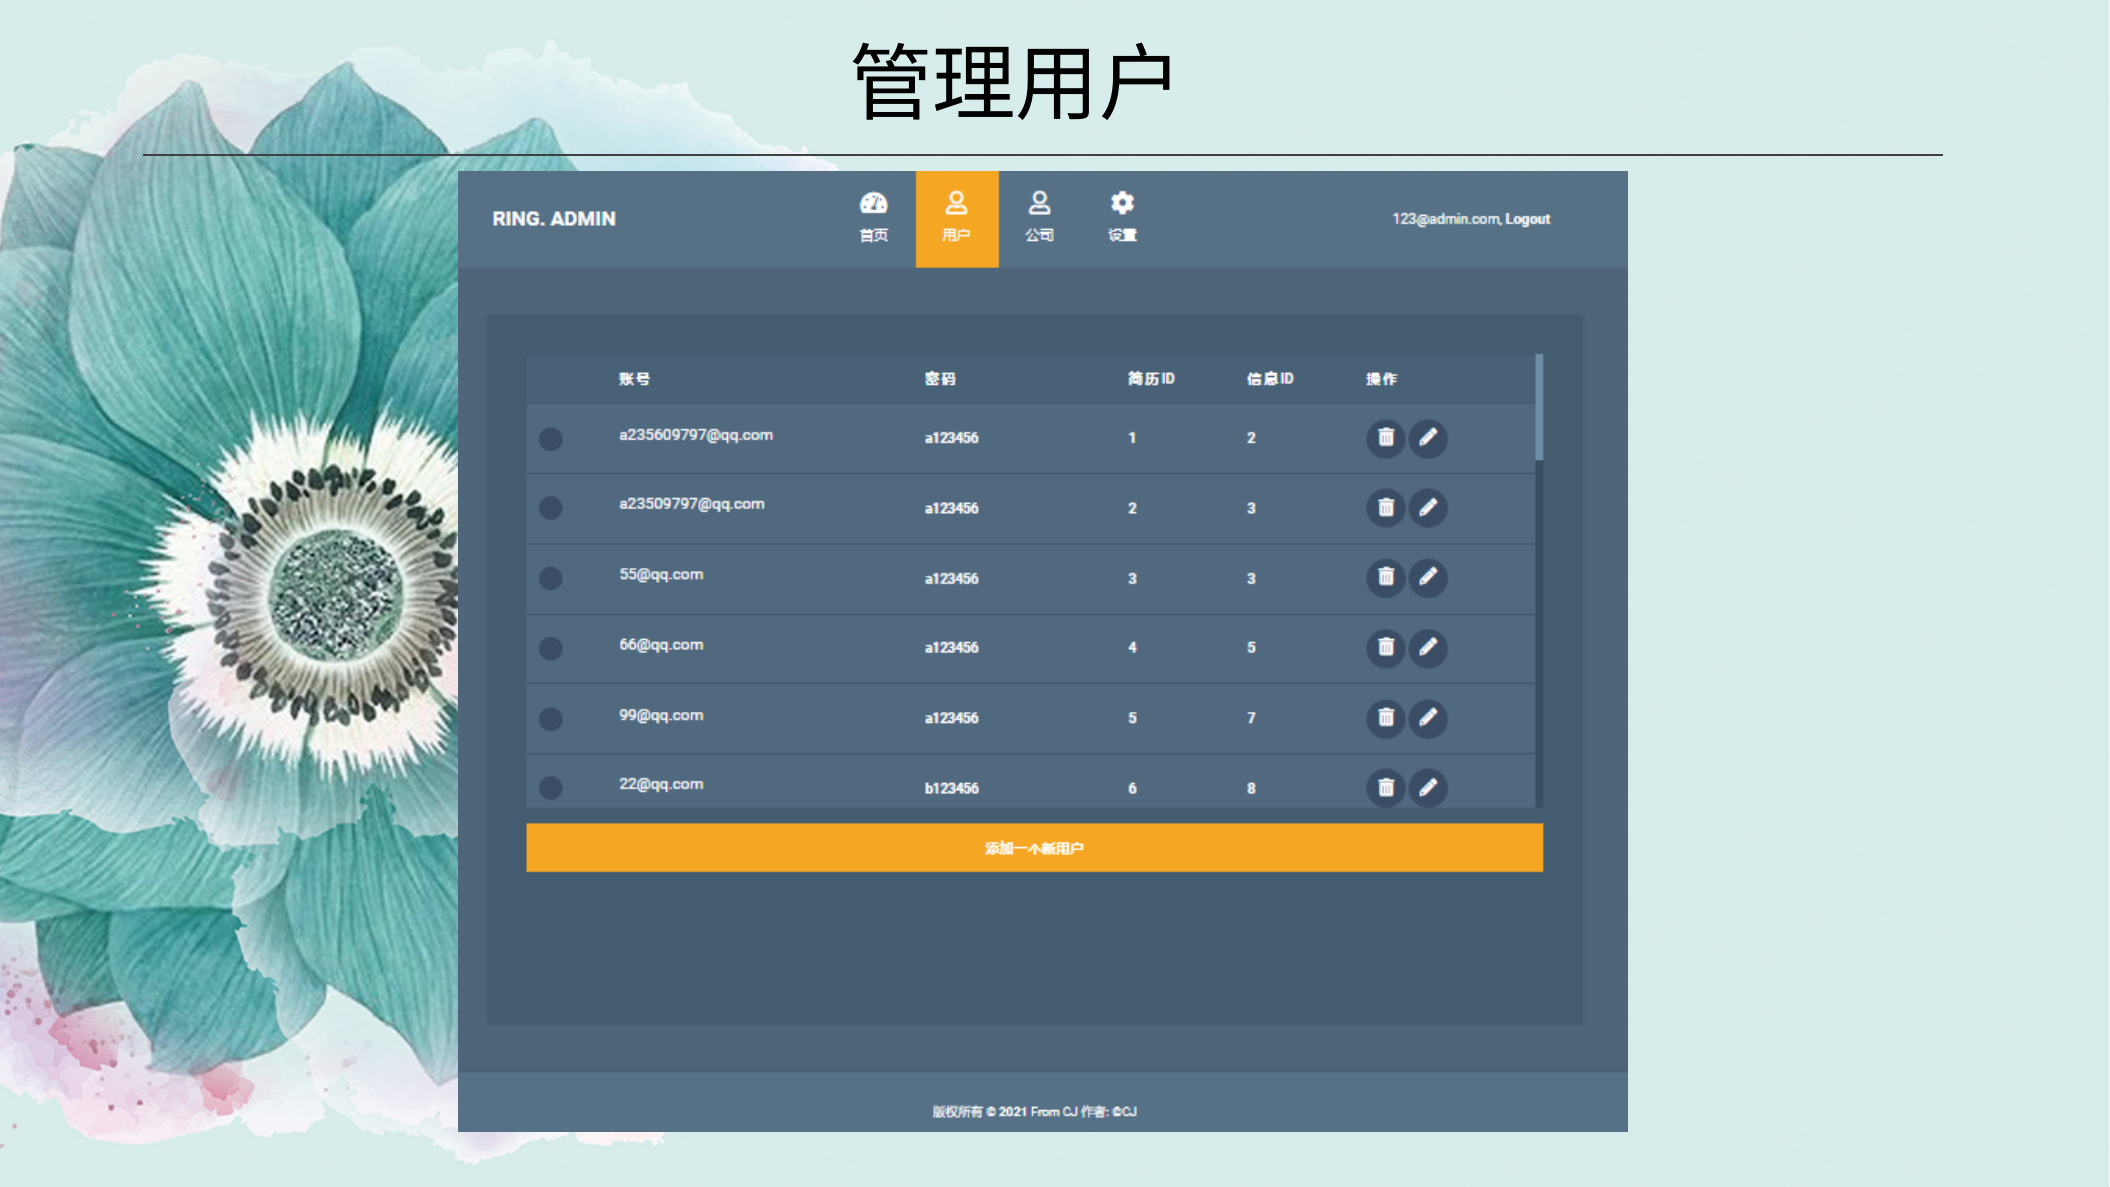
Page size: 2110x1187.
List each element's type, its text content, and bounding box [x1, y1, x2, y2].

text_box 管理用户 [634, 22, 1398, 138]
picture [458, 171, 1628, 1132]
text_box [0, 0, 2110, 1187]
